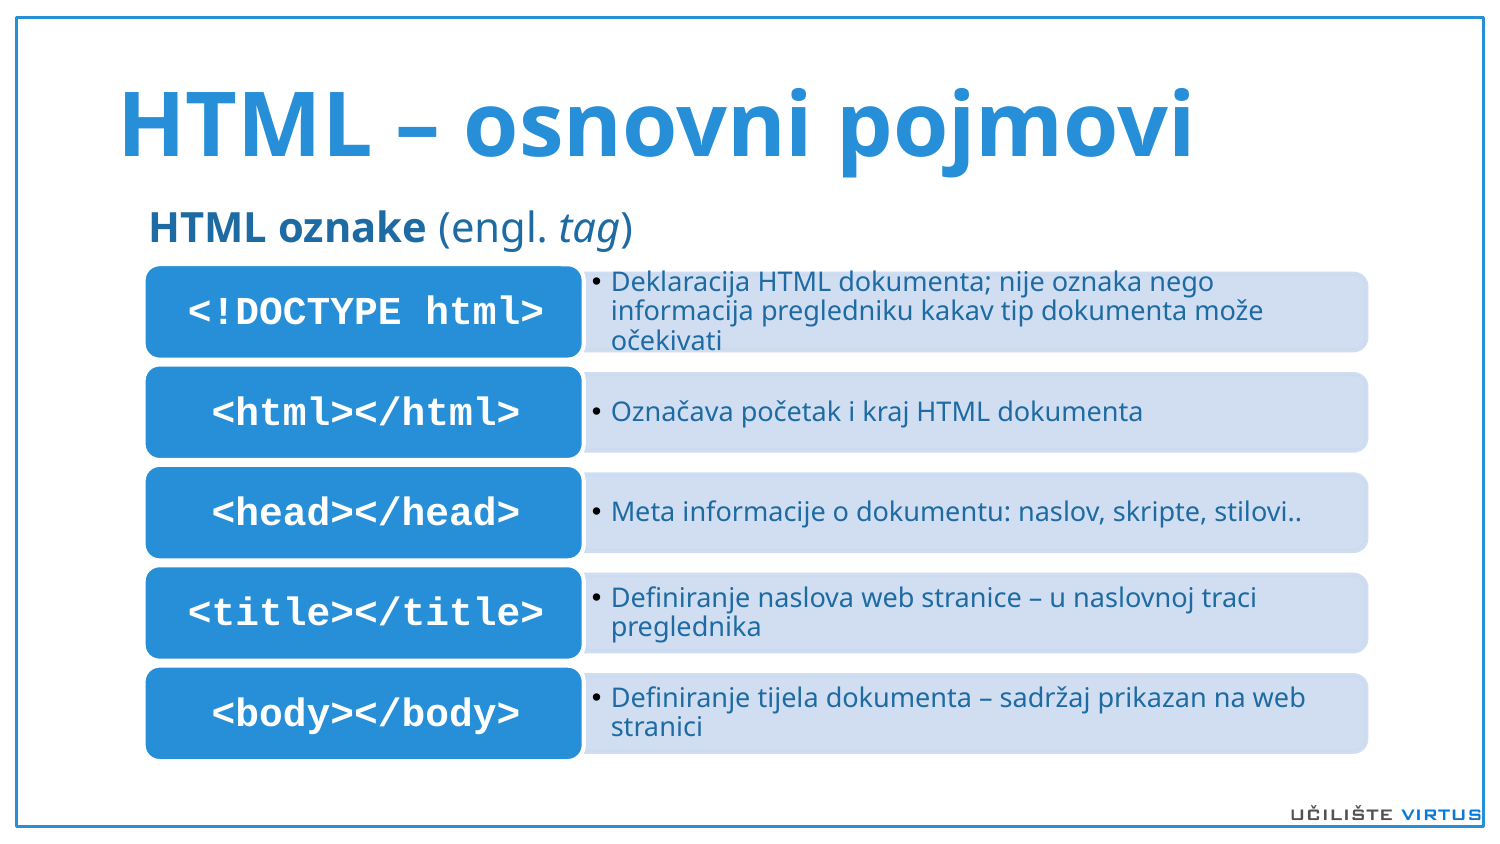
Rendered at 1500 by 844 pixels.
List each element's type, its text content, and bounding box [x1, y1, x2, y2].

title HTML – osnovni pojmovi [102, 51, 1367, 168]
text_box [143, 263, 1367, 762]
subtitle HTML oznake (engl. tag) [133, 185, 1461, 786]
picture [1286, 802, 1487, 825]
